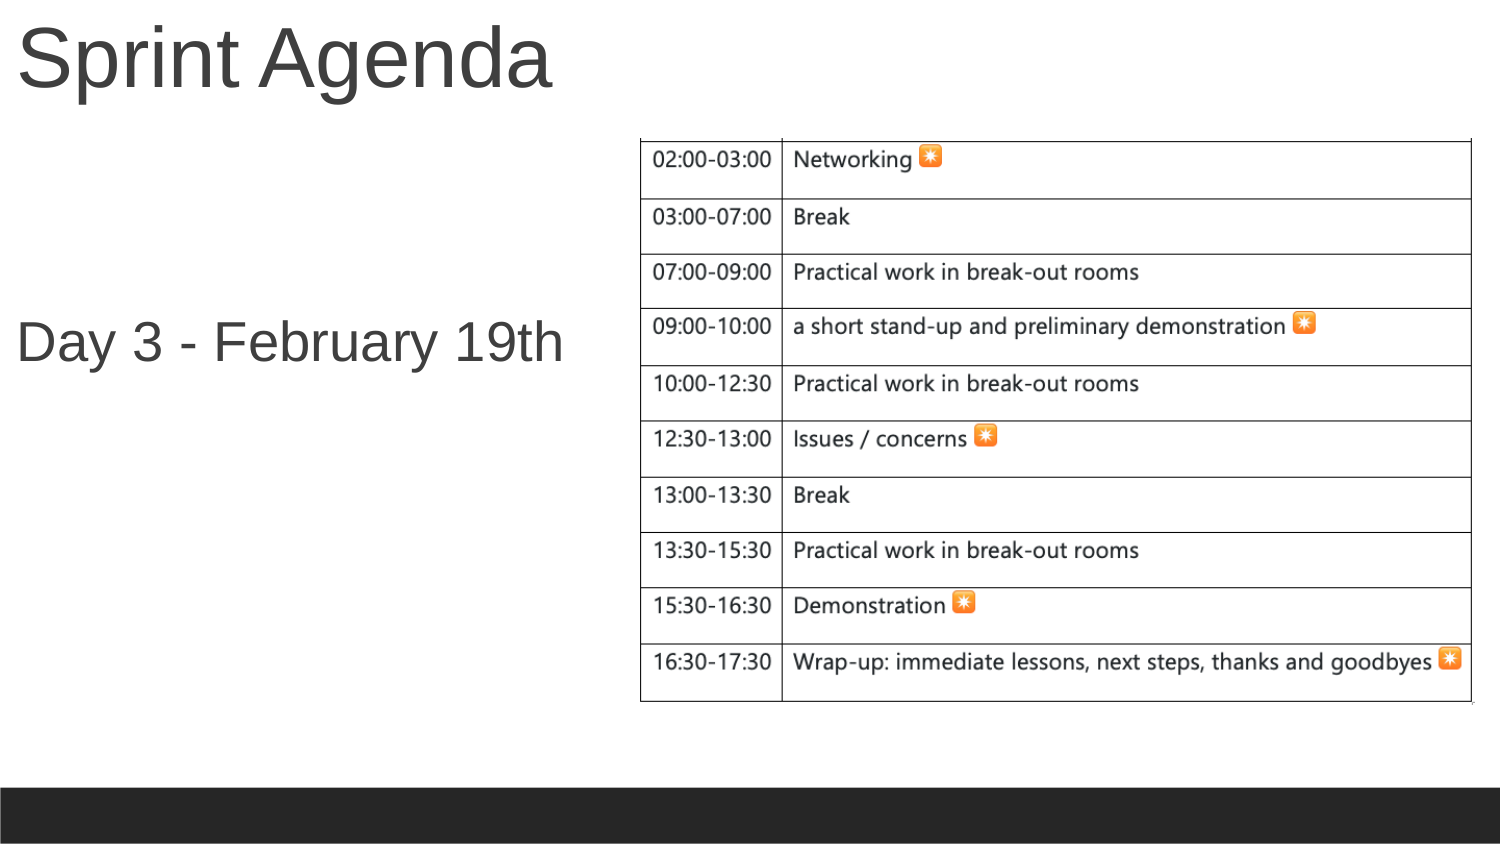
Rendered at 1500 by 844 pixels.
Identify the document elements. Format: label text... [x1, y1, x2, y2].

picture [638, 138, 1476, 705]
title Sprint Agenda [5, 12, 614, 112]
title Day 3 - February 19th [5, 279, 614, 380]
